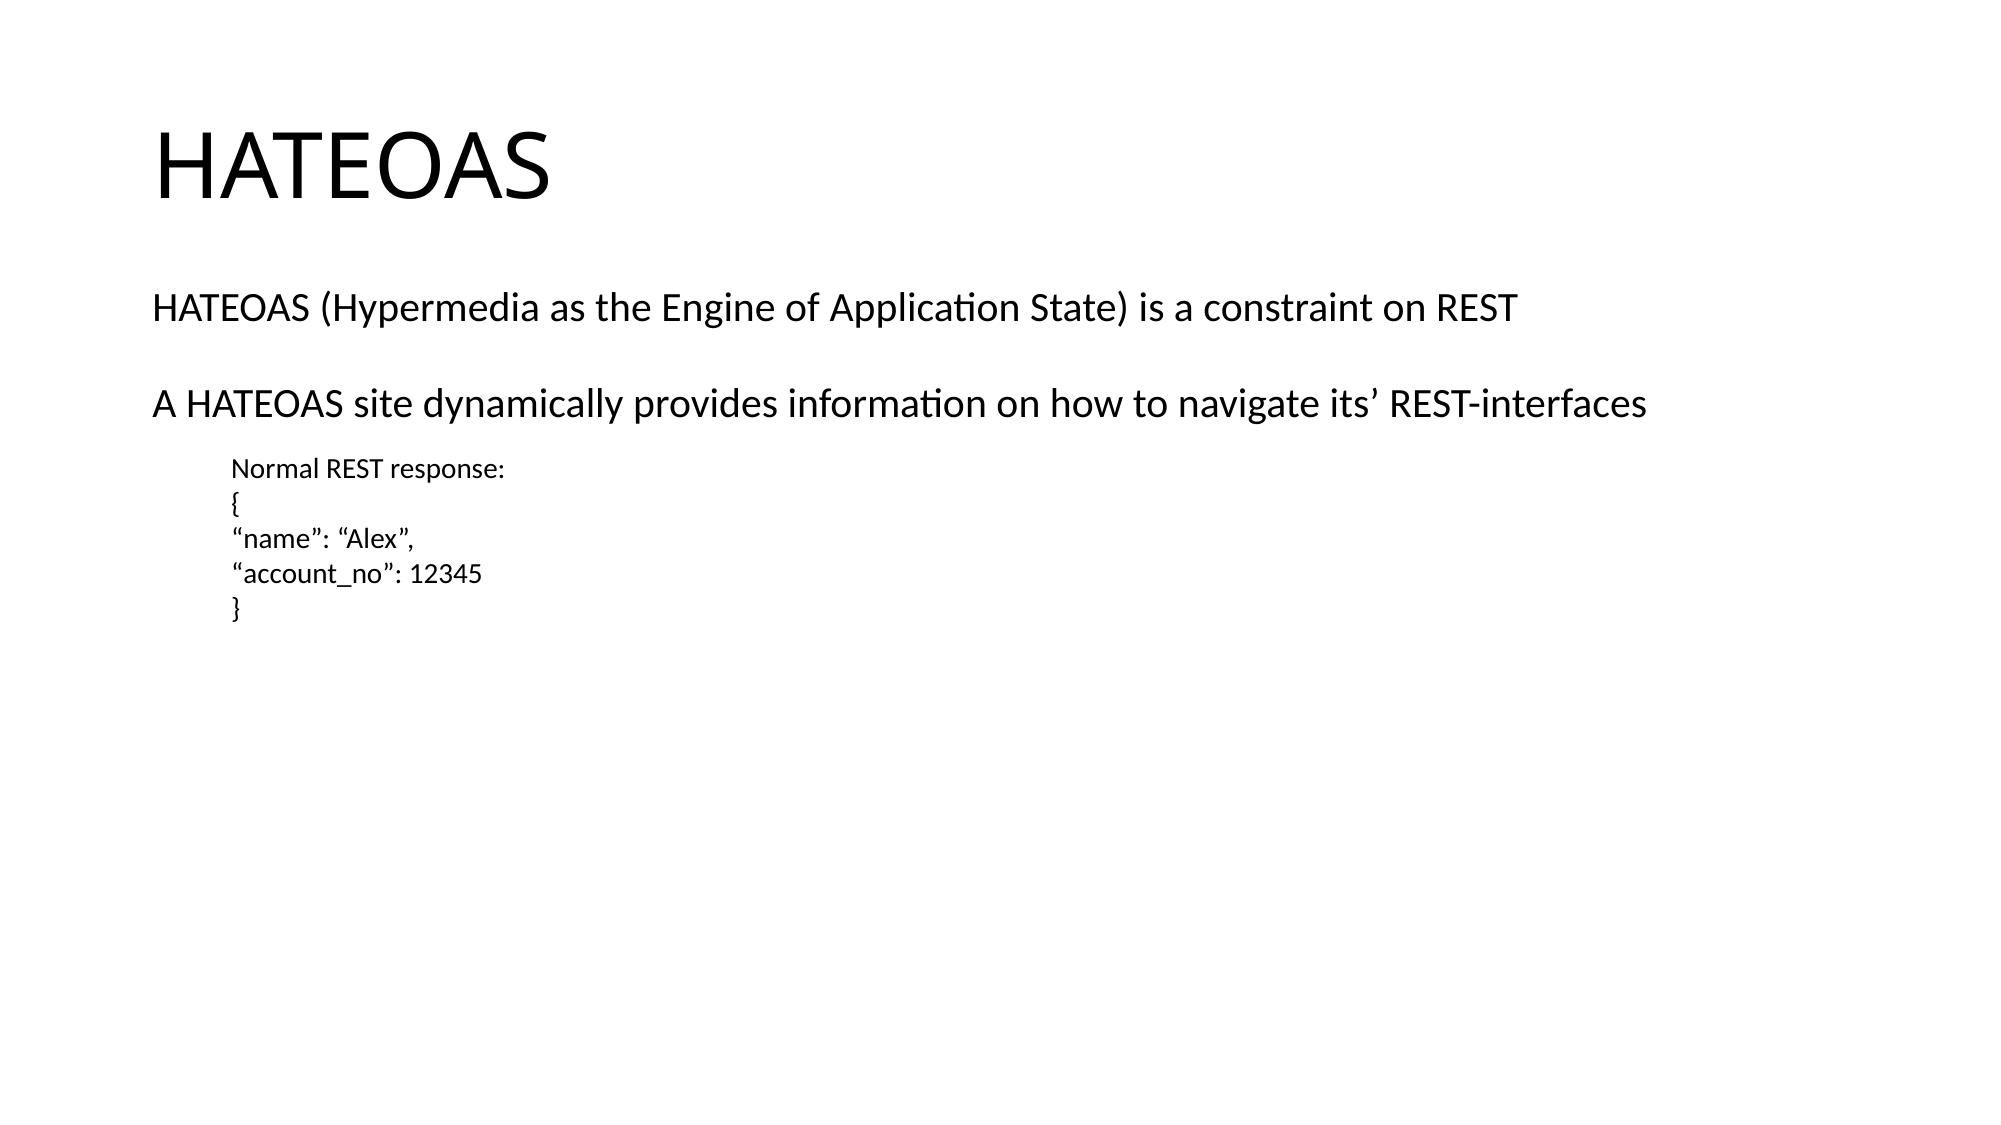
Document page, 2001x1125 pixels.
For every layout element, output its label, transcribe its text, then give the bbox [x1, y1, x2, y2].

list HATEOAS (Hypermedia as the Engine of Application State) is a constraint on REST A HATEOAS site dynamically provides information on how to navigate its’ REST-interfaces [137, 246, 1863, 1125]
text_box Normal REST response: { “name”: “Alex”, “account_no”: 12345 } [216, 442, 949, 632]
title HATEOAS [137, 59, 1863, 246]
